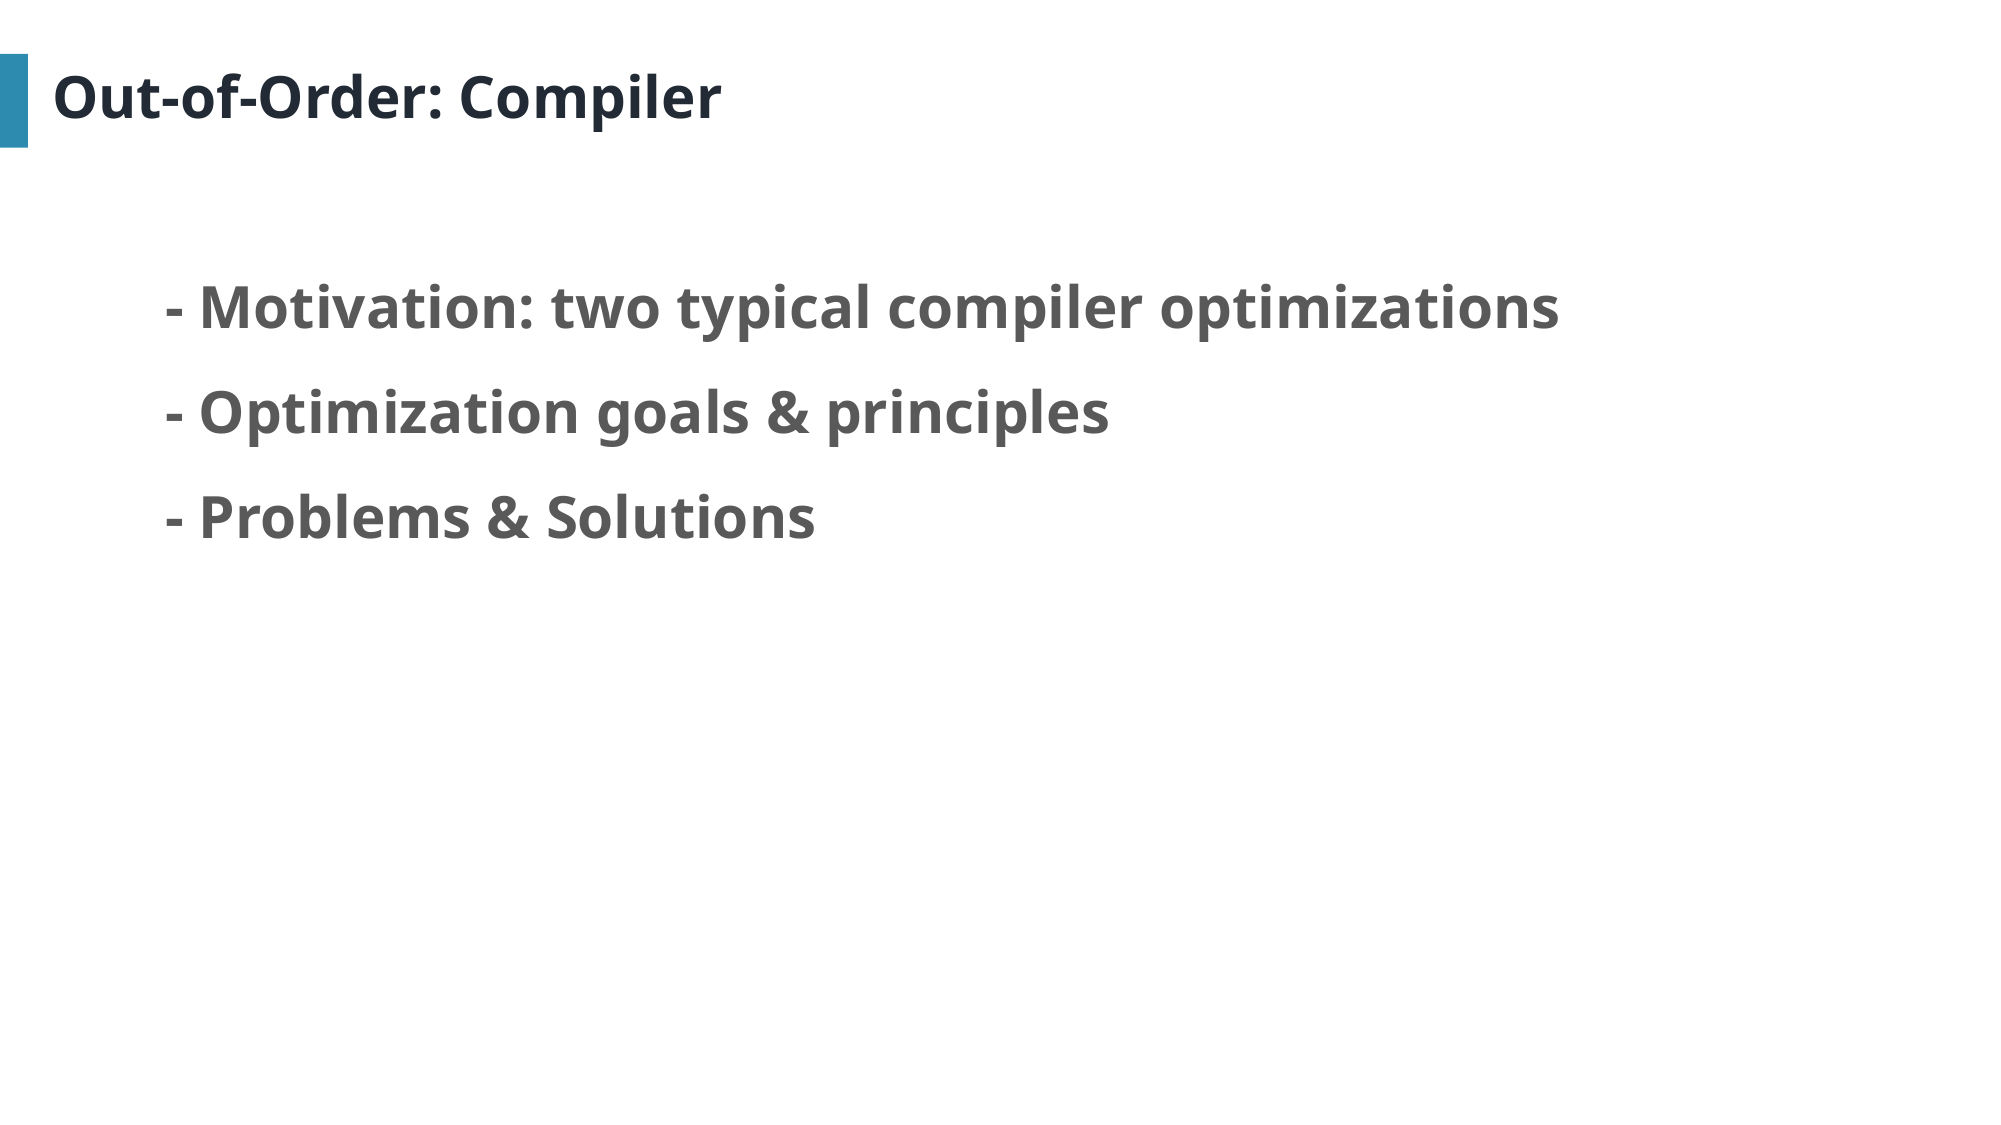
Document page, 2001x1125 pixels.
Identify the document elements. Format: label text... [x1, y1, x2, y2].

text_box [0, 53, 29, 149]
text_box Out-of-Order: Compiler [21, 52, 754, 138]
text_box - Motivation: two typical compiler optimizations - Optimization goals & principles - Problems & Solutions [150, 158, 2000, 558]
